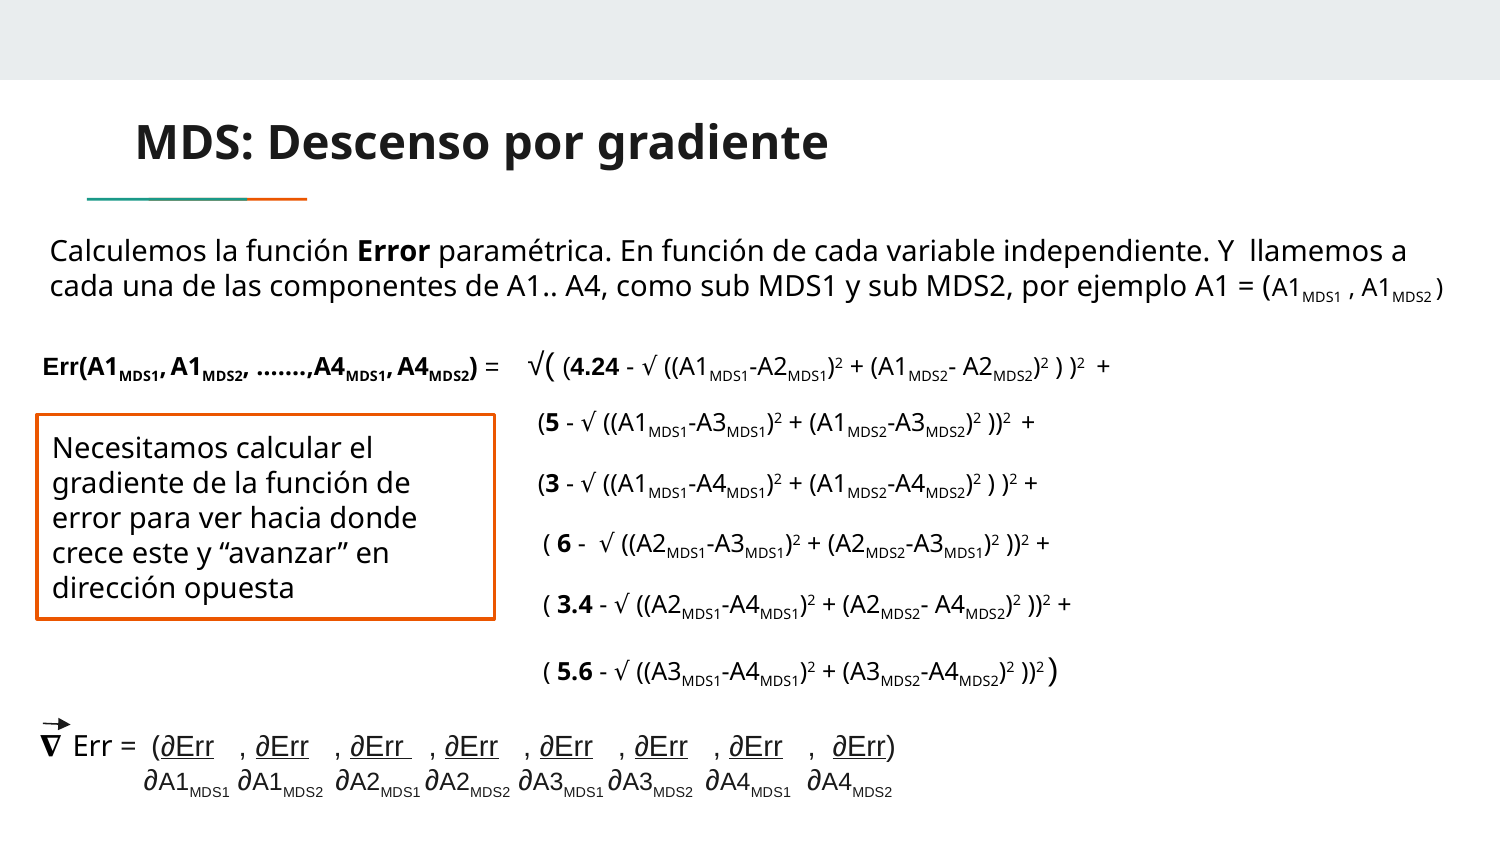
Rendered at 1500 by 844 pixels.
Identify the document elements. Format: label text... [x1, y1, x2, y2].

text_box ( 5.6 - √ ((A3MDS1-A4MDS1)2 + (A3MDS2-A4MDS2)2 ))2 ) [528, 633, 1141, 705]
title MDS: Descenso por gradiente [119, 97, 1381, 185]
text_box ( 6 - √ ((A2MDS1-A3MDS1)2 + (A2MDS2-A3MDS1)2 ))2 + [528, 512, 1189, 577]
text_box ( 3.4 - √ ((A2MDS1-A4MDS1)2 + (A2MDS2- A4MDS2)2 ))2 + [528, 573, 1130, 633]
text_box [21, 711, 1254, 813]
text_box (5 - √ ((A1MDS1-A3MDS1)2 + (A1MDS2-A3MDS2)2 ))2 + [522, 391, 1149, 456]
text_box (3 - √ ((A1MDS1-A4MDS1)2 + (A1MDS2-A4MDS2)2 ) )2 + [522, 452, 1130, 517]
text_box Err(A1MDS1, A1MDS2, …….,A4MDS1, A4MDS2) = √( (4.24 - √ ((A1MDS1-A2MDS1)2 + (A1MDS2- A2MDS2)2 ) )2 + [27, 329, 1254, 400]
text_box Necesitamos calcular el gradiente de la función de error para ver hacia donde crece este y “avanzar” en dirección opuesta [36, 414, 495, 620]
text_box Calculemos la función Error paramétrica. En función de cada variable independiente. Y llamemos a cada una de las componentes de A1.. A4, como sub MDS1 y sub MDS2, por ejemplo A1 = (A1MDS1 , A1MDS2 ) [34, 217, 1484, 321]
